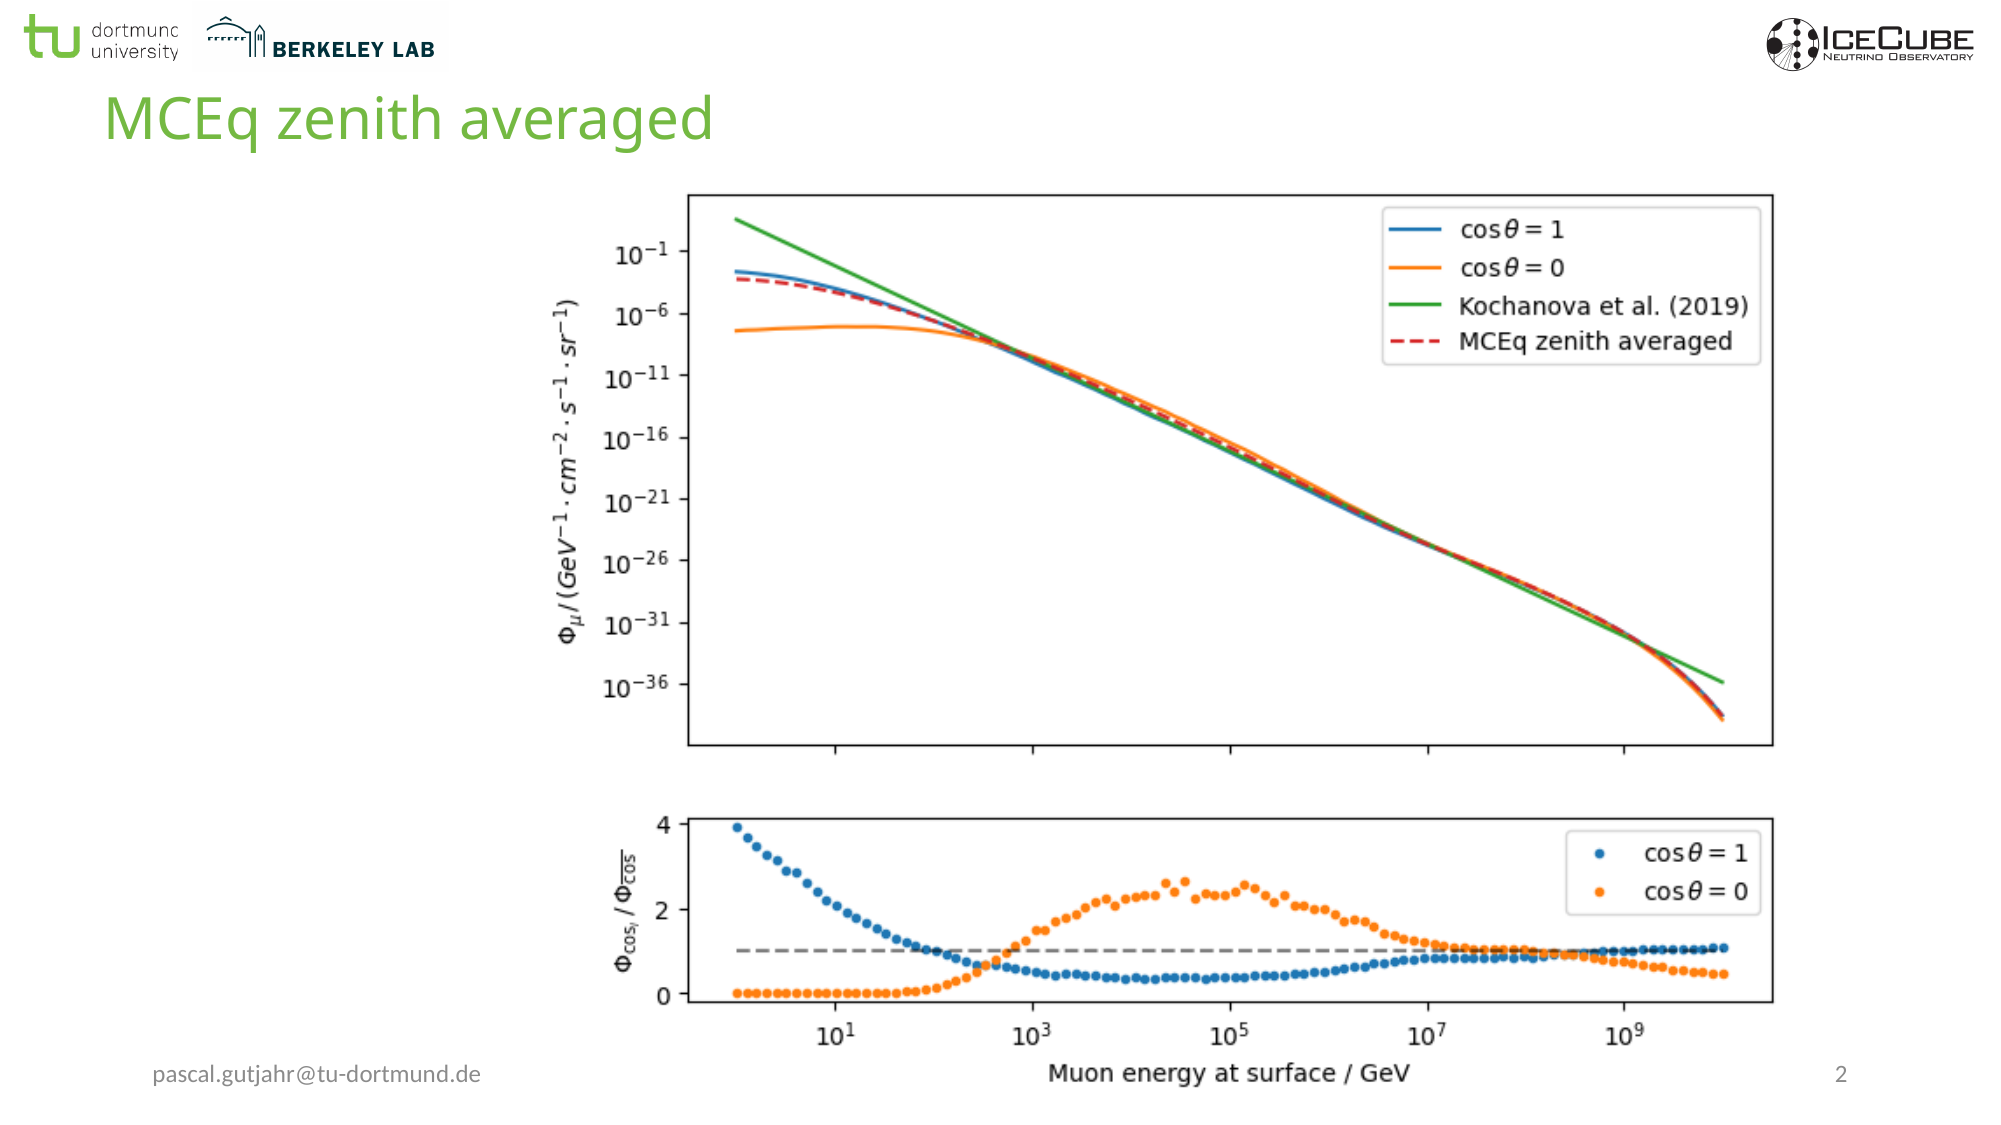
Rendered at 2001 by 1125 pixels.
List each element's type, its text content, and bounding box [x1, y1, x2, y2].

slide_number 2 [1788, 1042, 1863, 1103]
slide_number pascal.gutjahr@tu-dortmund.de [137, 1042, 534, 1103]
picture [192, 1, 449, 59]
title MCEq zenith averaged [88, 59, 1977, 182]
picture [534, 179, 1788, 1103]
